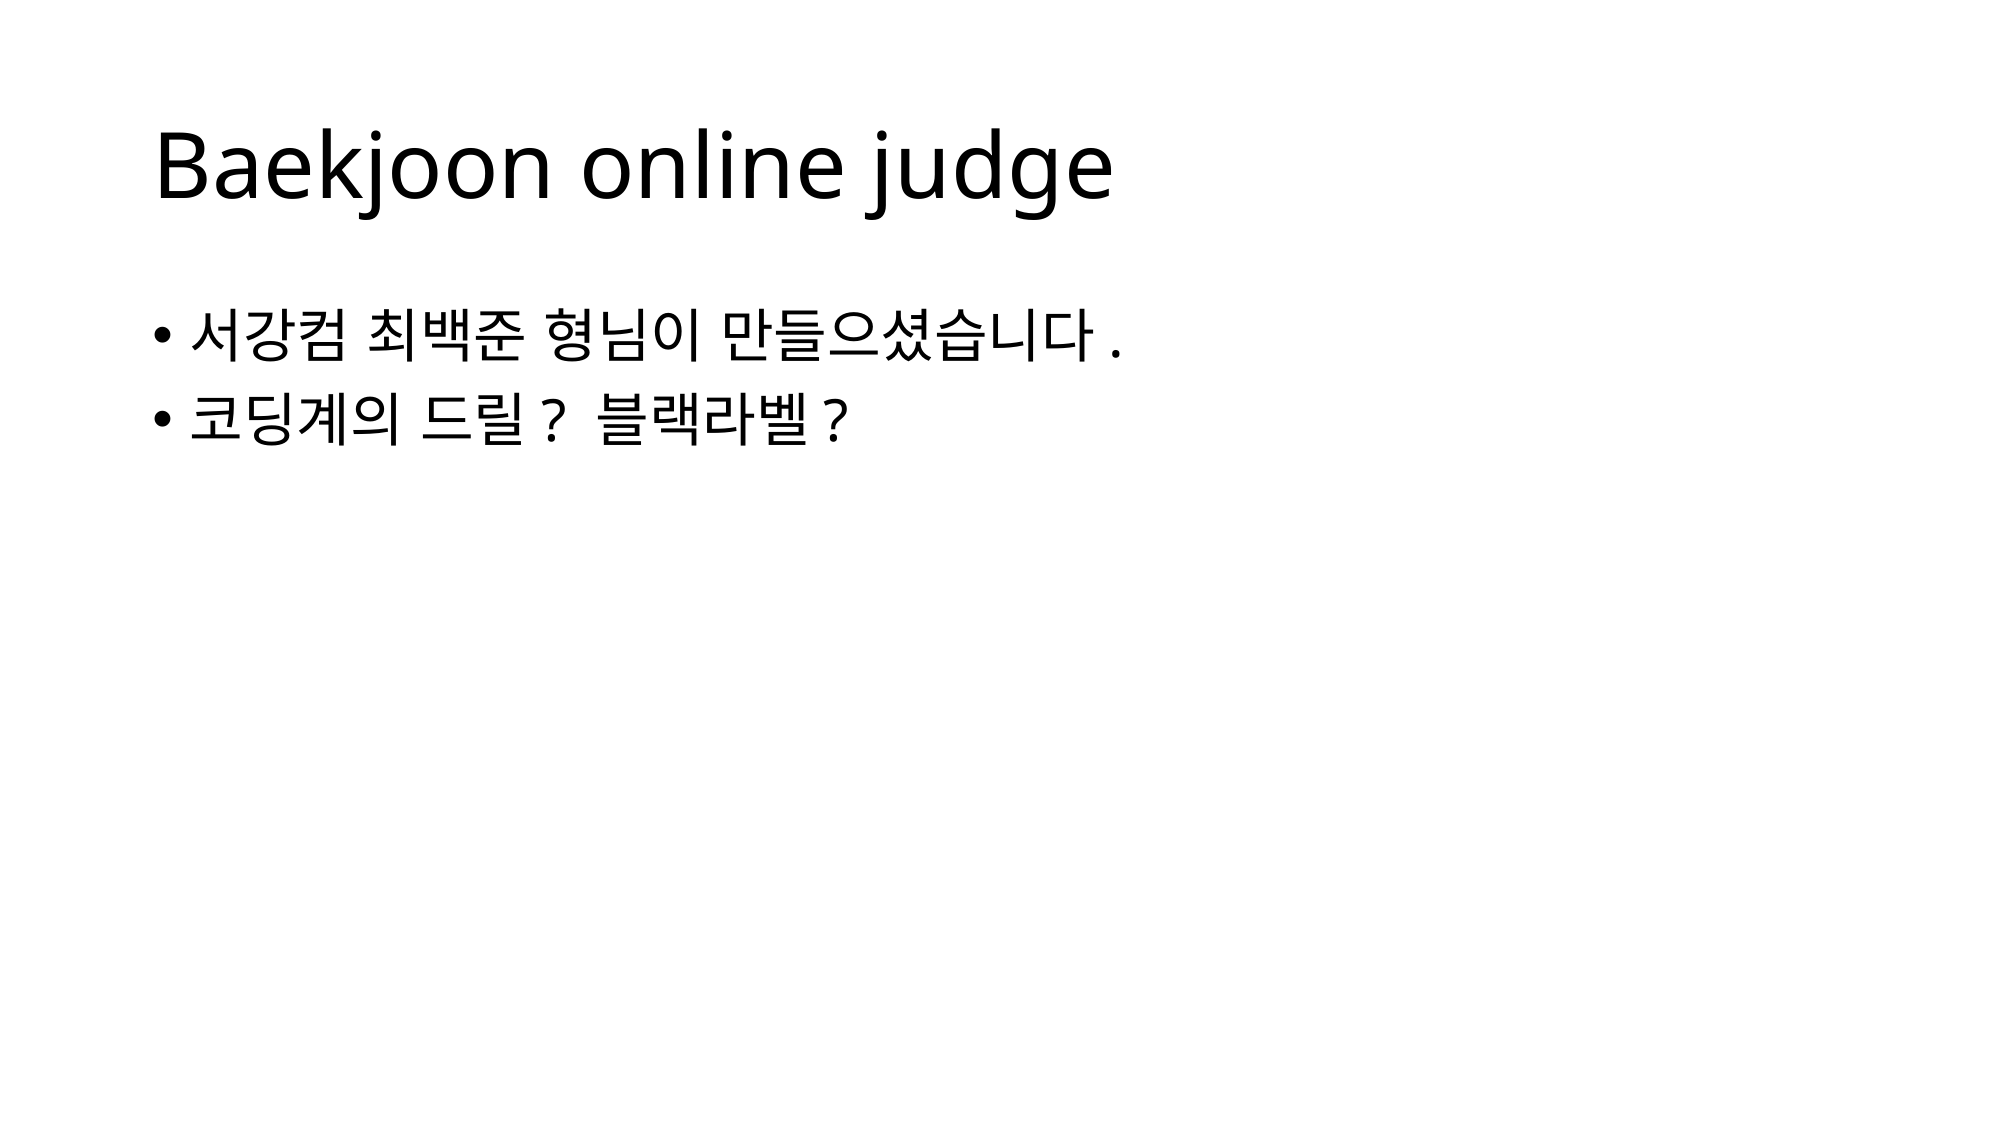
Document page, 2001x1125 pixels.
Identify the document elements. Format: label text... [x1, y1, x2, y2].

list 서강컴 최백준 형님이 만들으셨습니다. 코딩계의 드릴? 블랙라벨? [137, 299, 1863, 1014]
title Baekjoon online judge [137, 59, 1863, 278]
